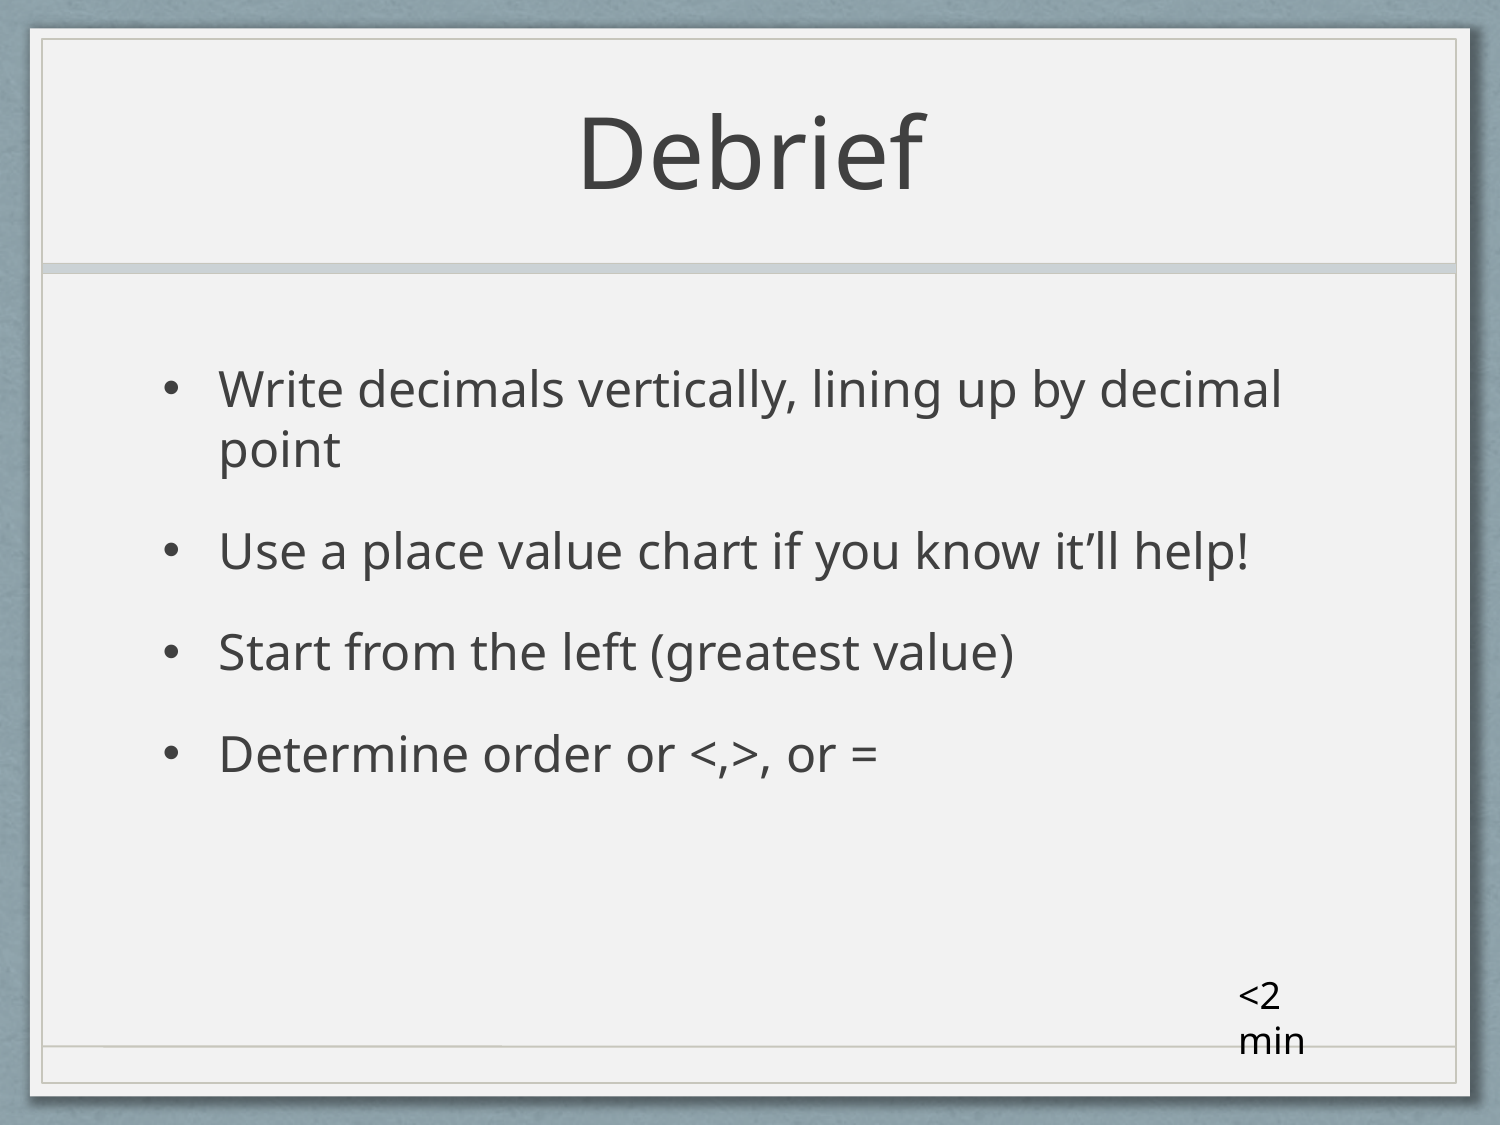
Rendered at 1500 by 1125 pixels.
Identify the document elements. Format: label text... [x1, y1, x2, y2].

title Debrief [147, 40, 1353, 260]
list Write decimals vertically, lining up by decimal point Use a place value chart if you know it’ll help! Start from the left (greatest value) Determine order or <,>, or = [147, 350, 1353, 995]
text_box <2 min [1223, 964, 1374, 1070]
